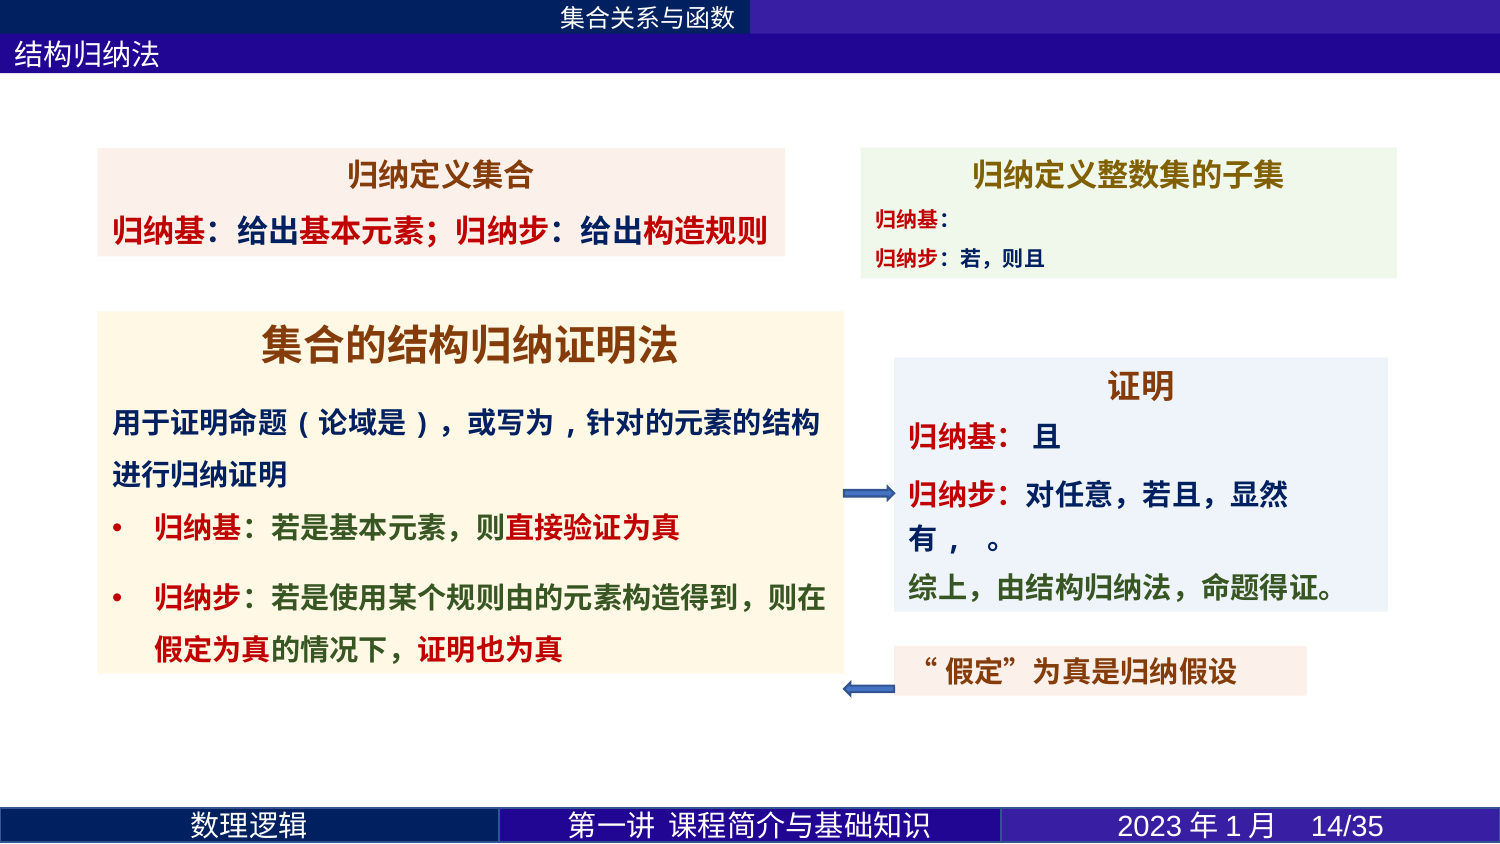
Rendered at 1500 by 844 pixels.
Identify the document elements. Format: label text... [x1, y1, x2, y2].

text_box 第一讲 课程简介与基础知识 [498, 807, 1000, 843]
text_box 数理逻辑 [0, 807, 498, 843]
text_box 结构归纳法 [0, 33, 1500, 74]
text_box [842, 484, 896, 503]
text_box [749, 0, 1500, 33]
text_box [842, 679, 896, 698]
text_box 2023年1月 14/35 [1000, 807, 1500, 843]
text_box 集合关系与函数 [0, 0, 749, 33]
